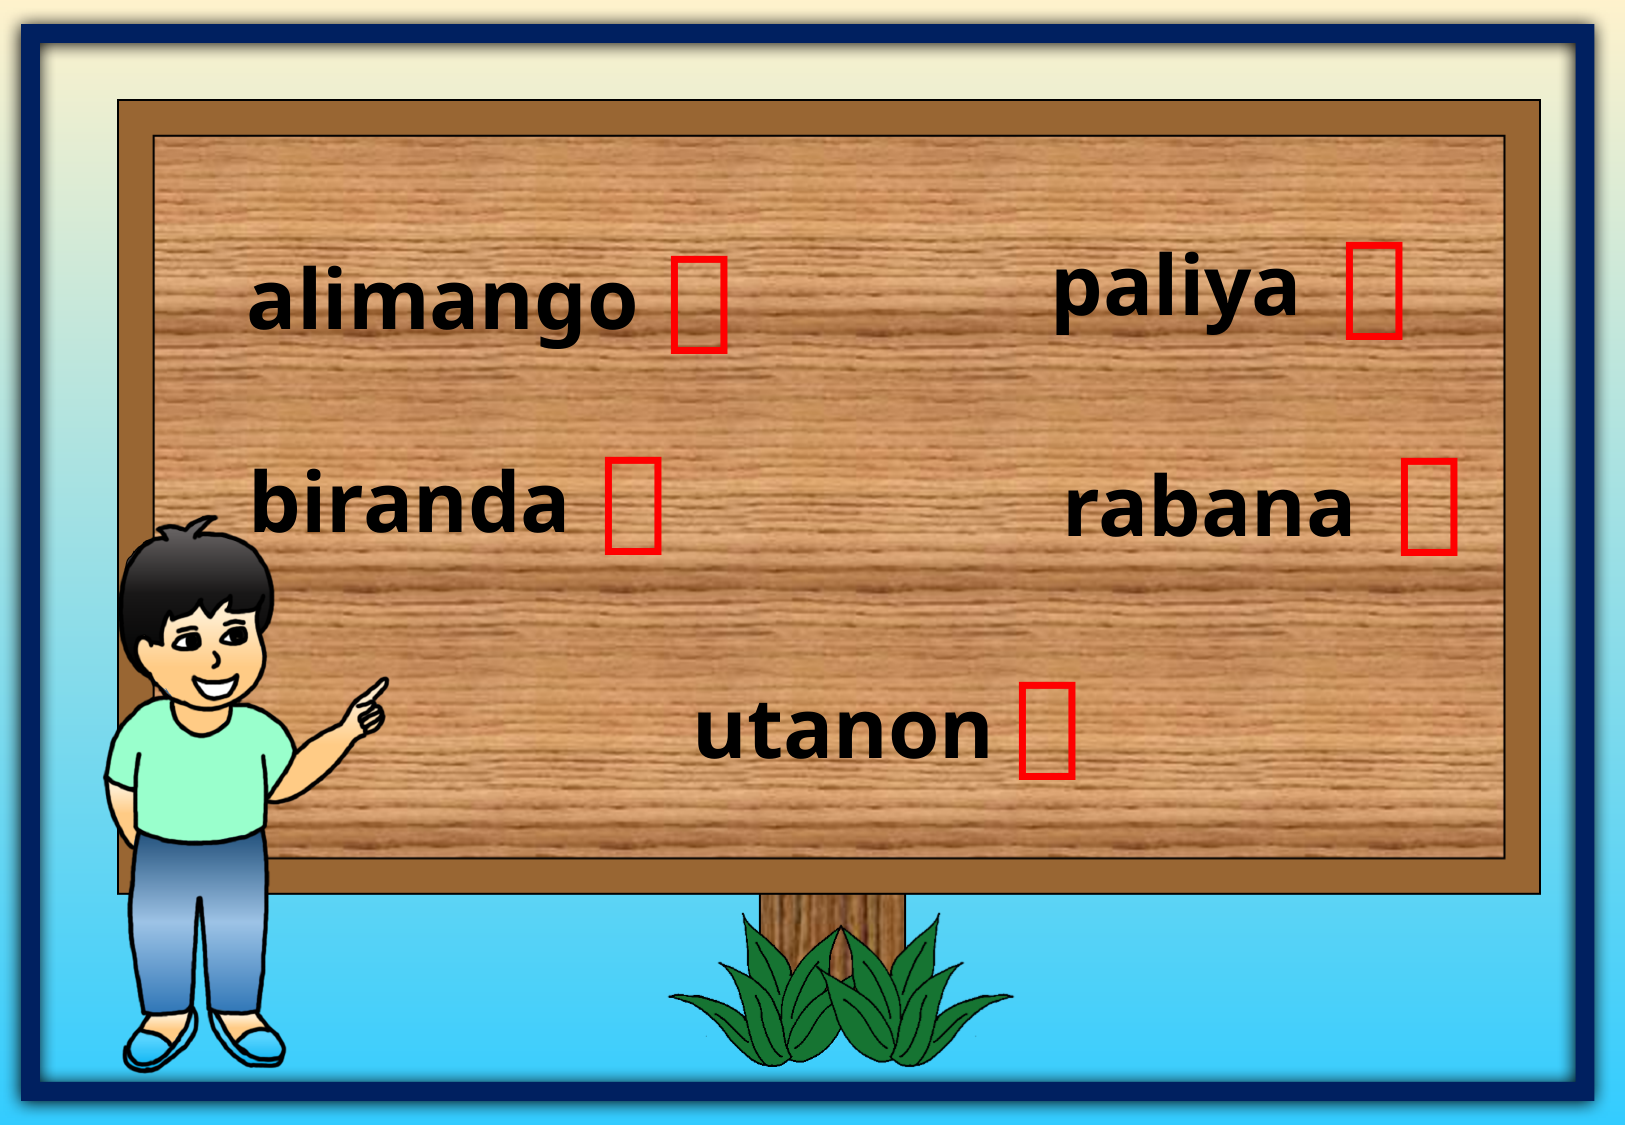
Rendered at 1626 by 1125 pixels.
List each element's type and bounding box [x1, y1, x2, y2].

picture [87, 99, 1541, 1091]
text_box [21, 24, 1595, 1101]
